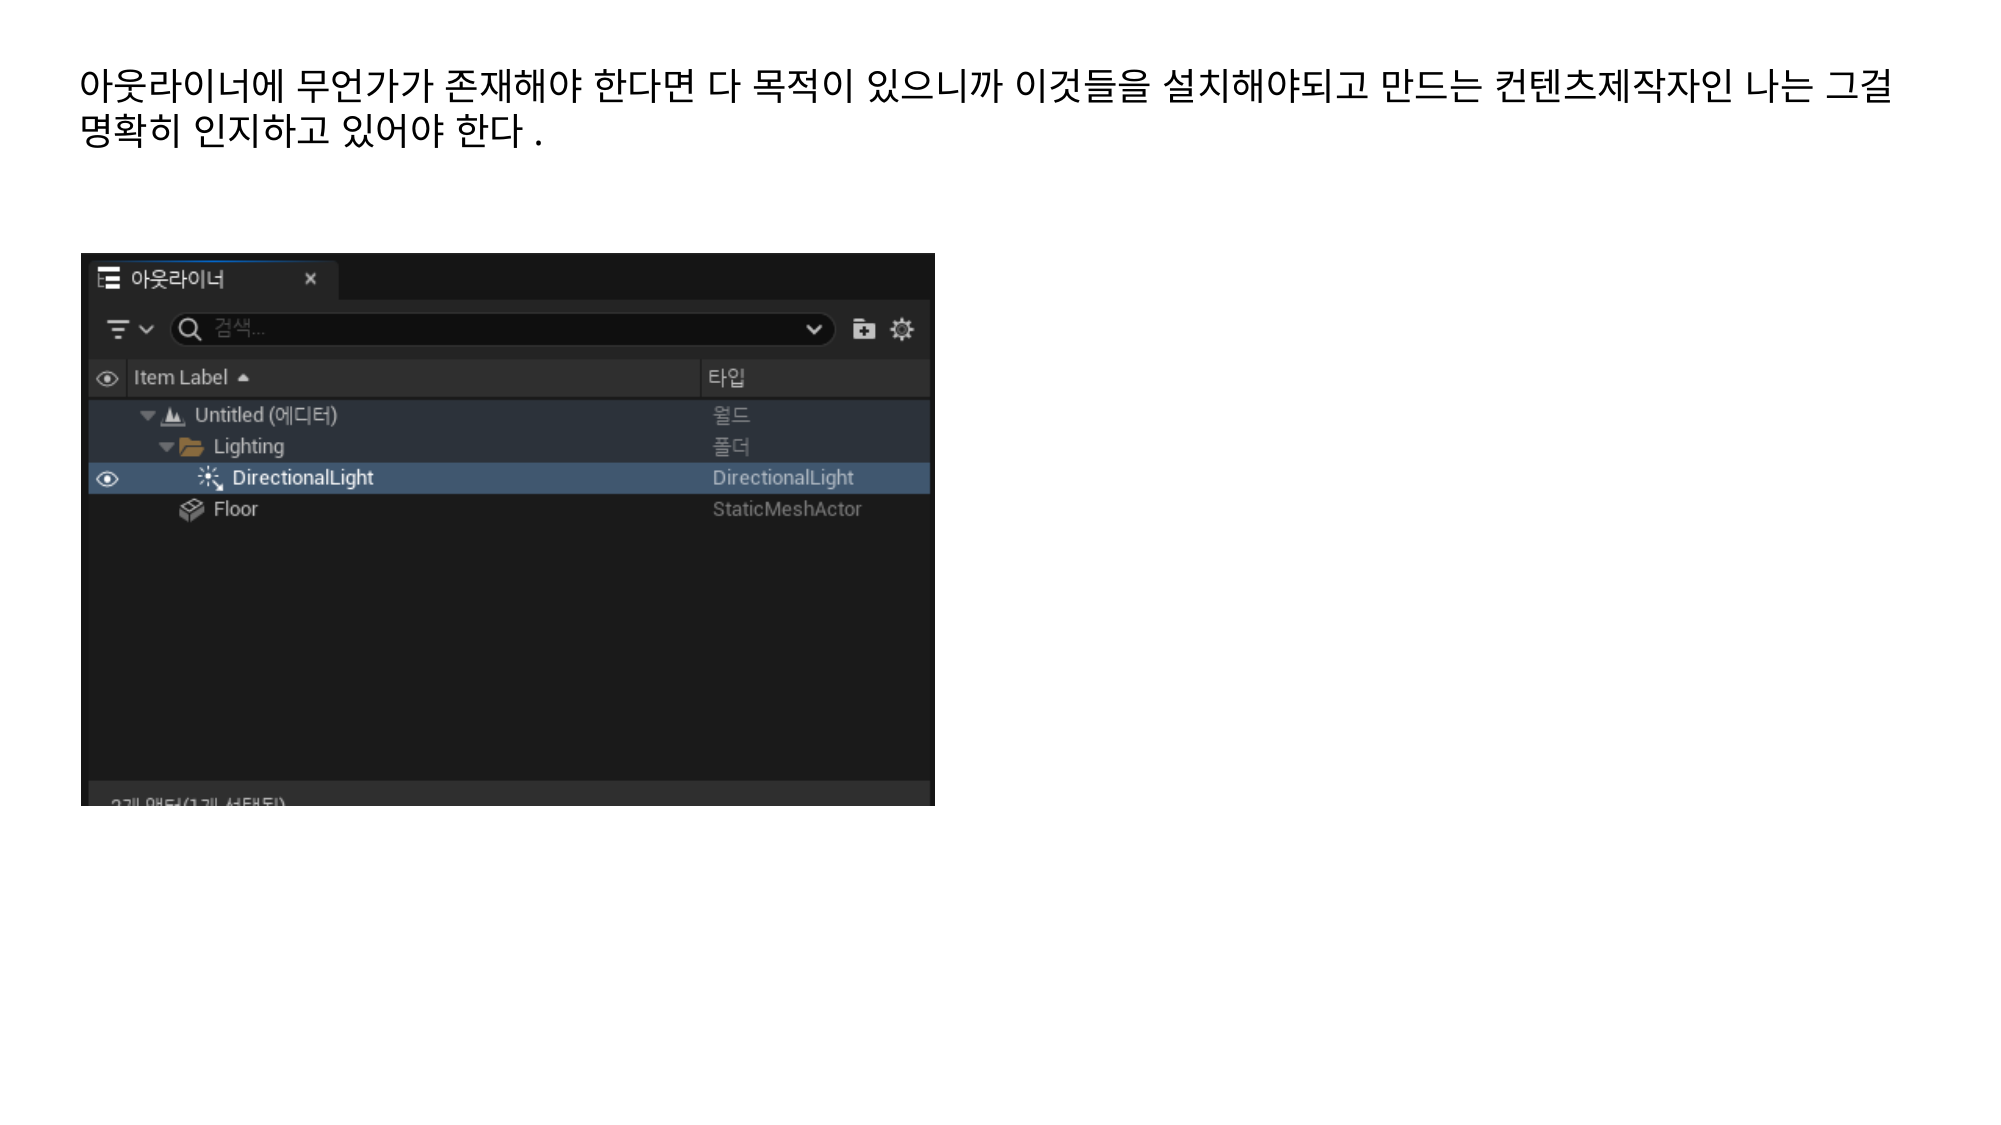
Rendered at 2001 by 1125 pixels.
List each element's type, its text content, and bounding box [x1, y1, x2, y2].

text_box 아웃라이너에 무언가가 존재해야 한다면 다 목적이 있으니까 이것들을 설치해야되고 만드는 컨텐츠제작자인 나는 그걸 명확히 인지하고 있어야 한다. [64, 55, 1924, 161]
picture [81, 253, 935, 806]
